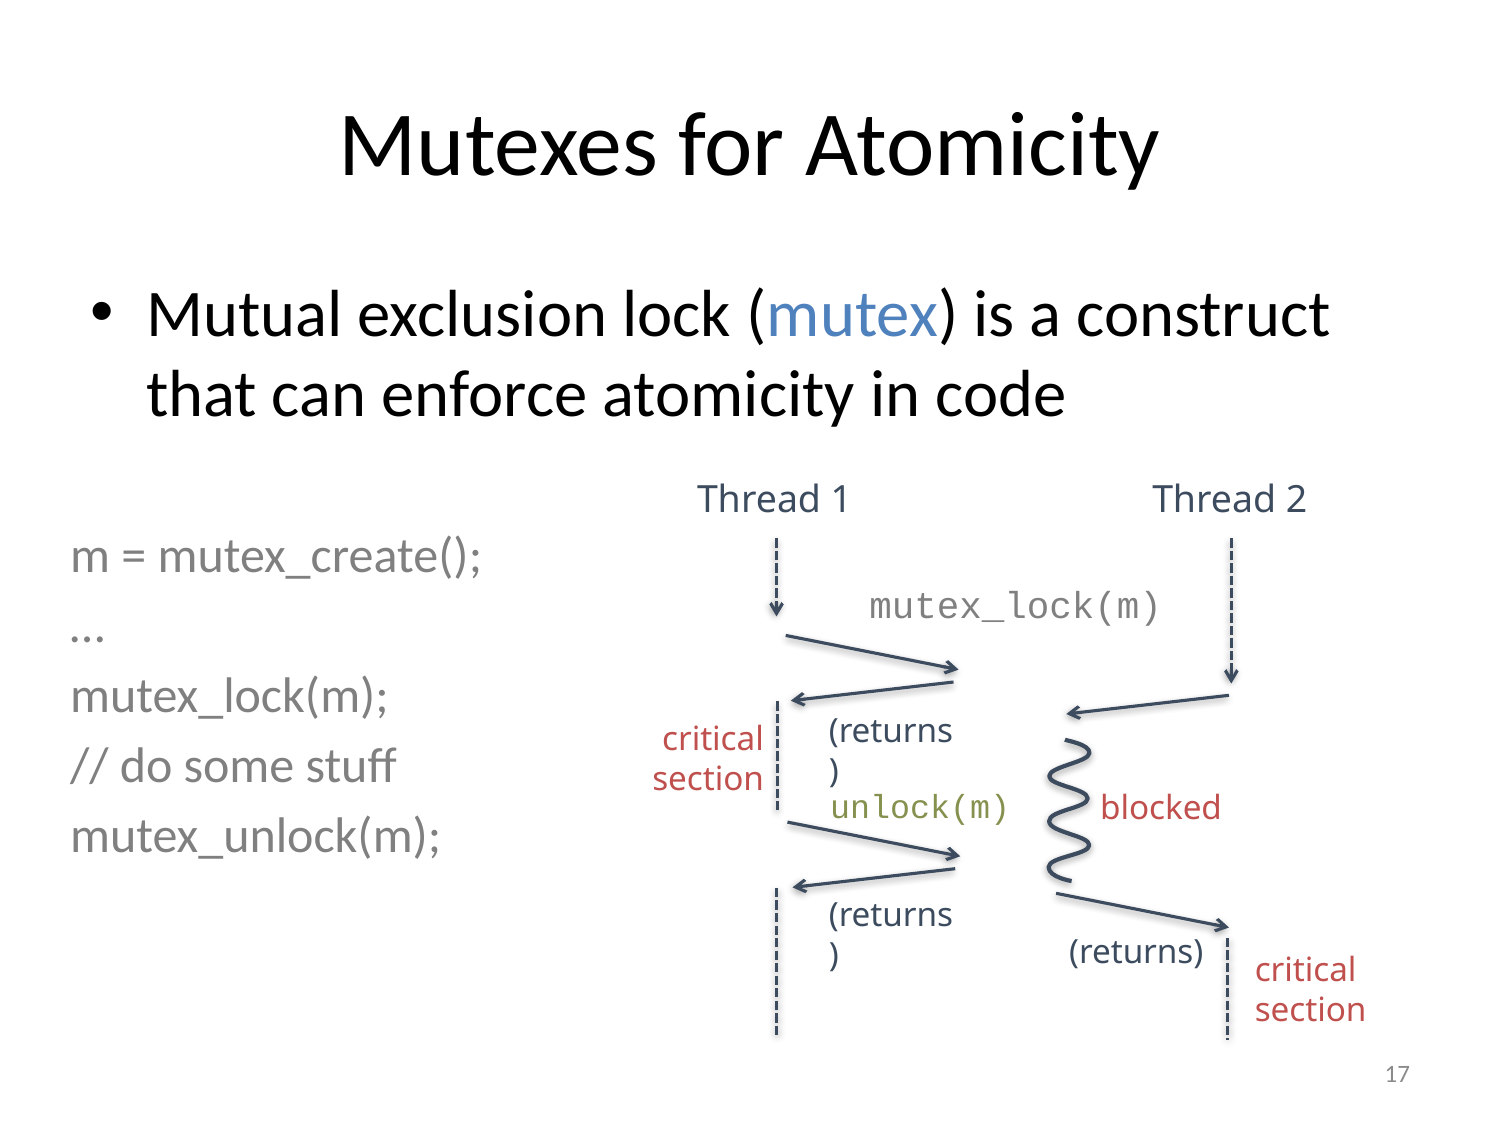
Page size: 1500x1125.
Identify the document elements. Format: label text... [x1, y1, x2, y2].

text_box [790, 681, 954, 701]
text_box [1055, 893, 1230, 928]
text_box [785, 635, 959, 670]
text_box mutex_lock(m) [854, 573, 1177, 634]
text_box Thread 2 [1137, 467, 1328, 528]
text_box (returns) [814, 885, 974, 981]
text_box [1046, 737, 1092, 884]
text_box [1066, 695, 1230, 715]
title Mutexes for Atomicity [75, 45, 1425, 233]
text_box Thread 1 [682, 467, 871, 527]
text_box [787, 821, 961, 857]
text_box critical section [637, 709, 773, 805]
text_box (returns) [1054, 933, 1221, 978]
text_box blocked [1085, 779, 1237, 834]
text_box critical section [1240, 940, 1382, 1036]
list Mutual exclusion lock (mutex) is a construct that can enforce atomicity in code [75, 262, 1425, 475]
text_box m = mutex_create(); … mutex_lock(m); // do some stuff mutex_unlock(m); [55, 514, 529, 1064]
text_box unlock(m) [815, 777, 1026, 833]
text_box (returns) [814, 702, 974, 797]
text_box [792, 868, 956, 888]
slide_number 17 [1074, 1042, 1425, 1103]
